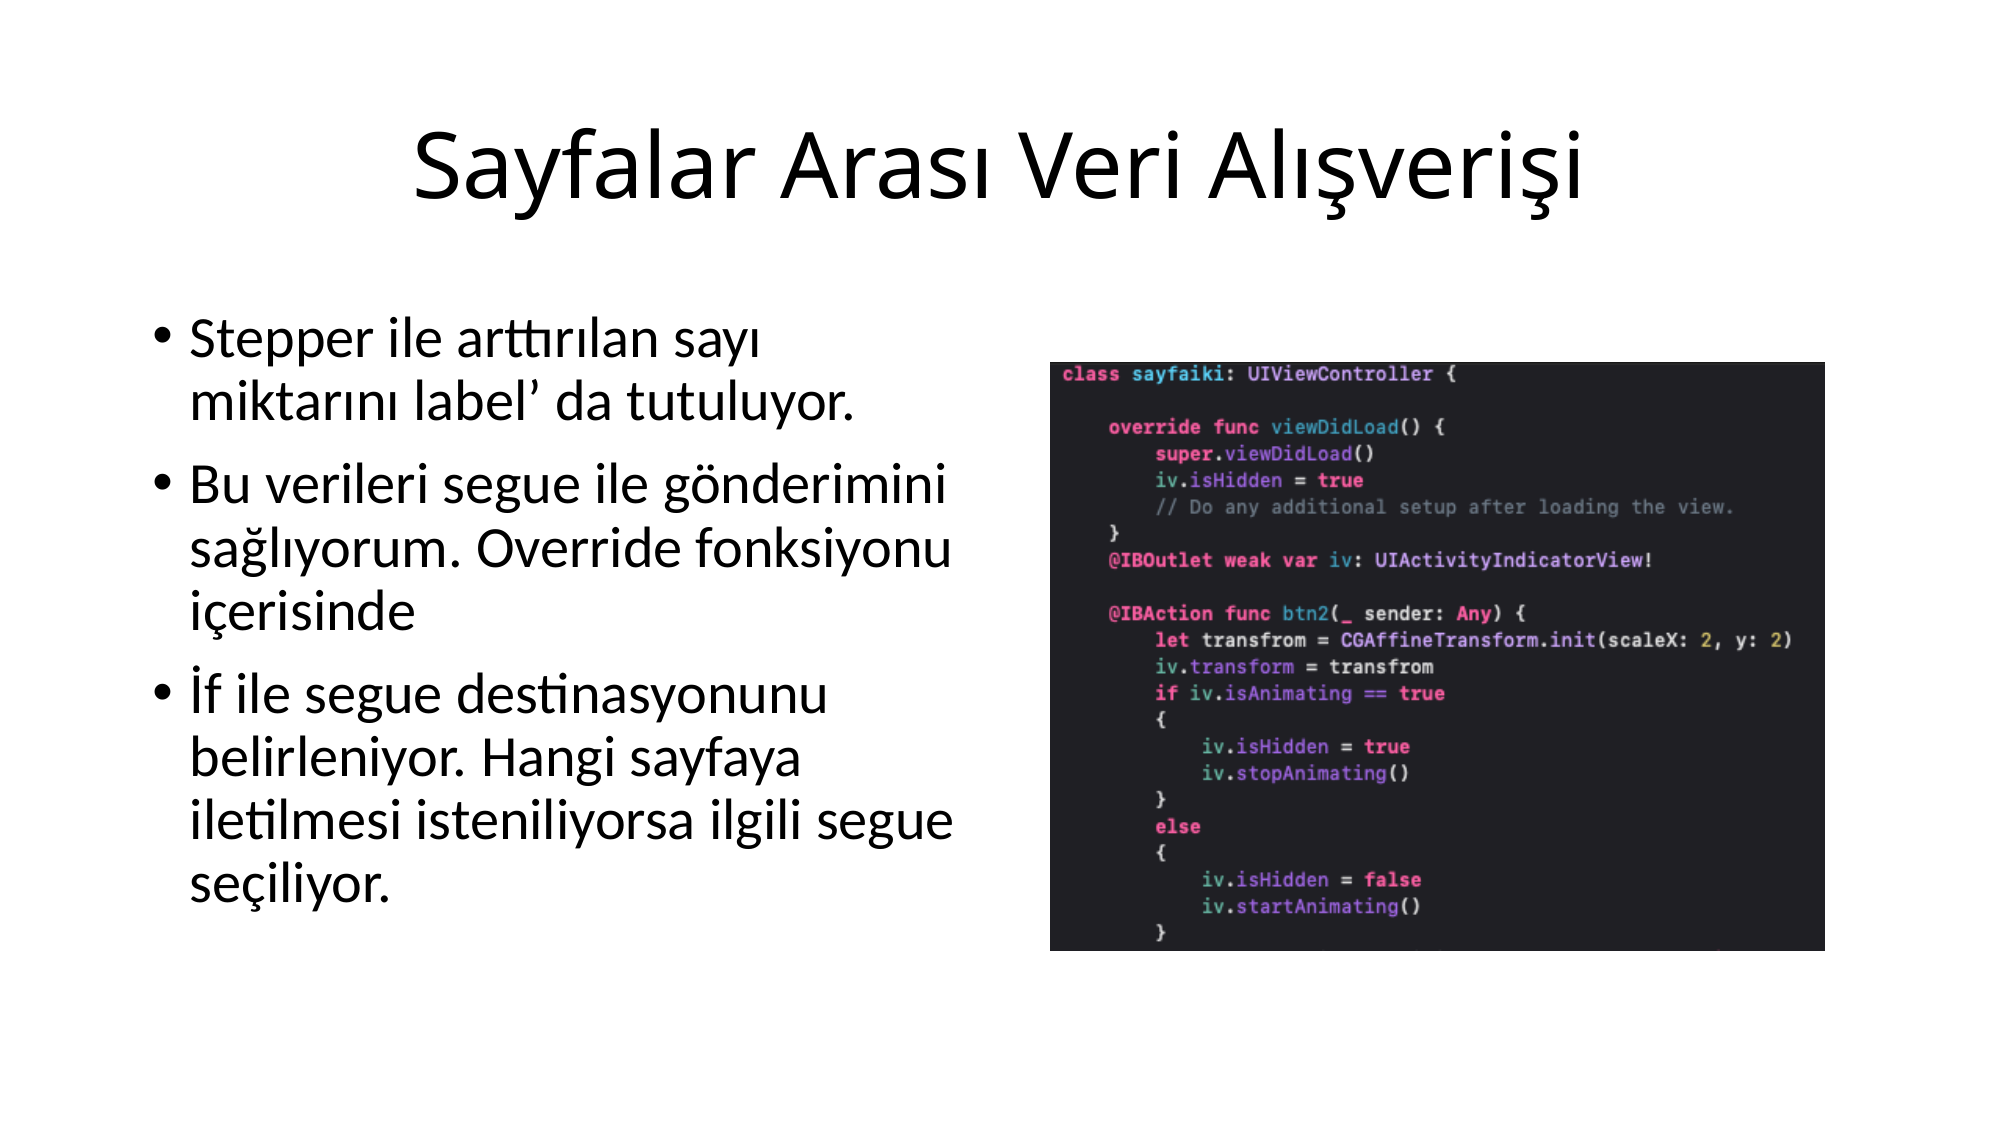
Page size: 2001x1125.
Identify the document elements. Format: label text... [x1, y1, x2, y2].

title Sayfalar Arası Veri Alışverişi [137, 59, 1863, 278]
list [1050, 362, 1825, 951]
list Stepper ile arttırılan sayı miktarını label’ da tutuluyor. Bu verileri segue ile gönderimini sağlıyorum. Override fonksiyonu içerisinde İf ile segue destinasyonunu belirleniyor. Hangi sayfaya iletilmesi isteniliyorsa ilgili segue seçiliyor. [137, 299, 988, 1014]
